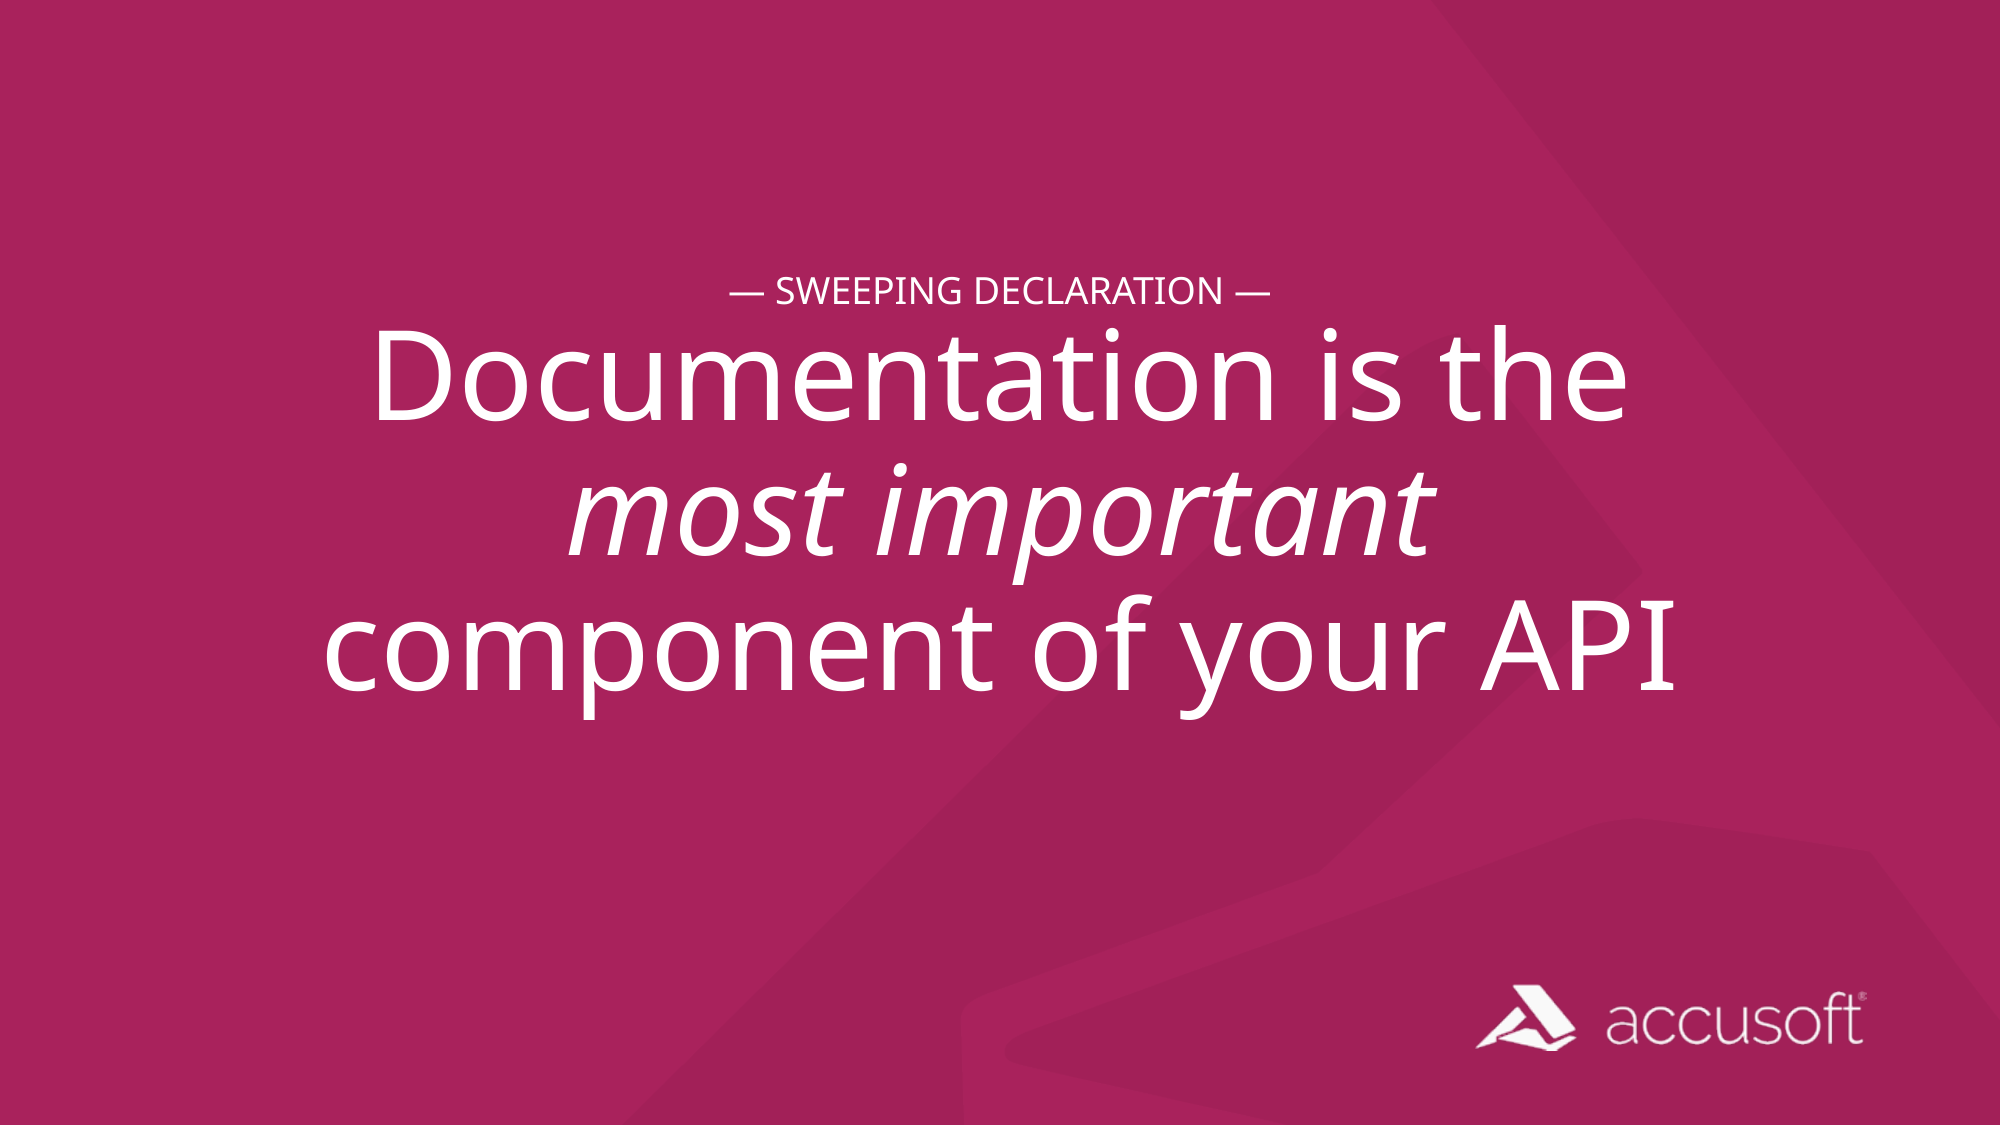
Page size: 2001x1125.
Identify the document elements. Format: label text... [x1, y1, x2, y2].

picture [1475, 984, 1867, 1051]
title — SWEEPING DECLARATION — Documentation is the most important component of your API [48, 144, 1952, 846]
